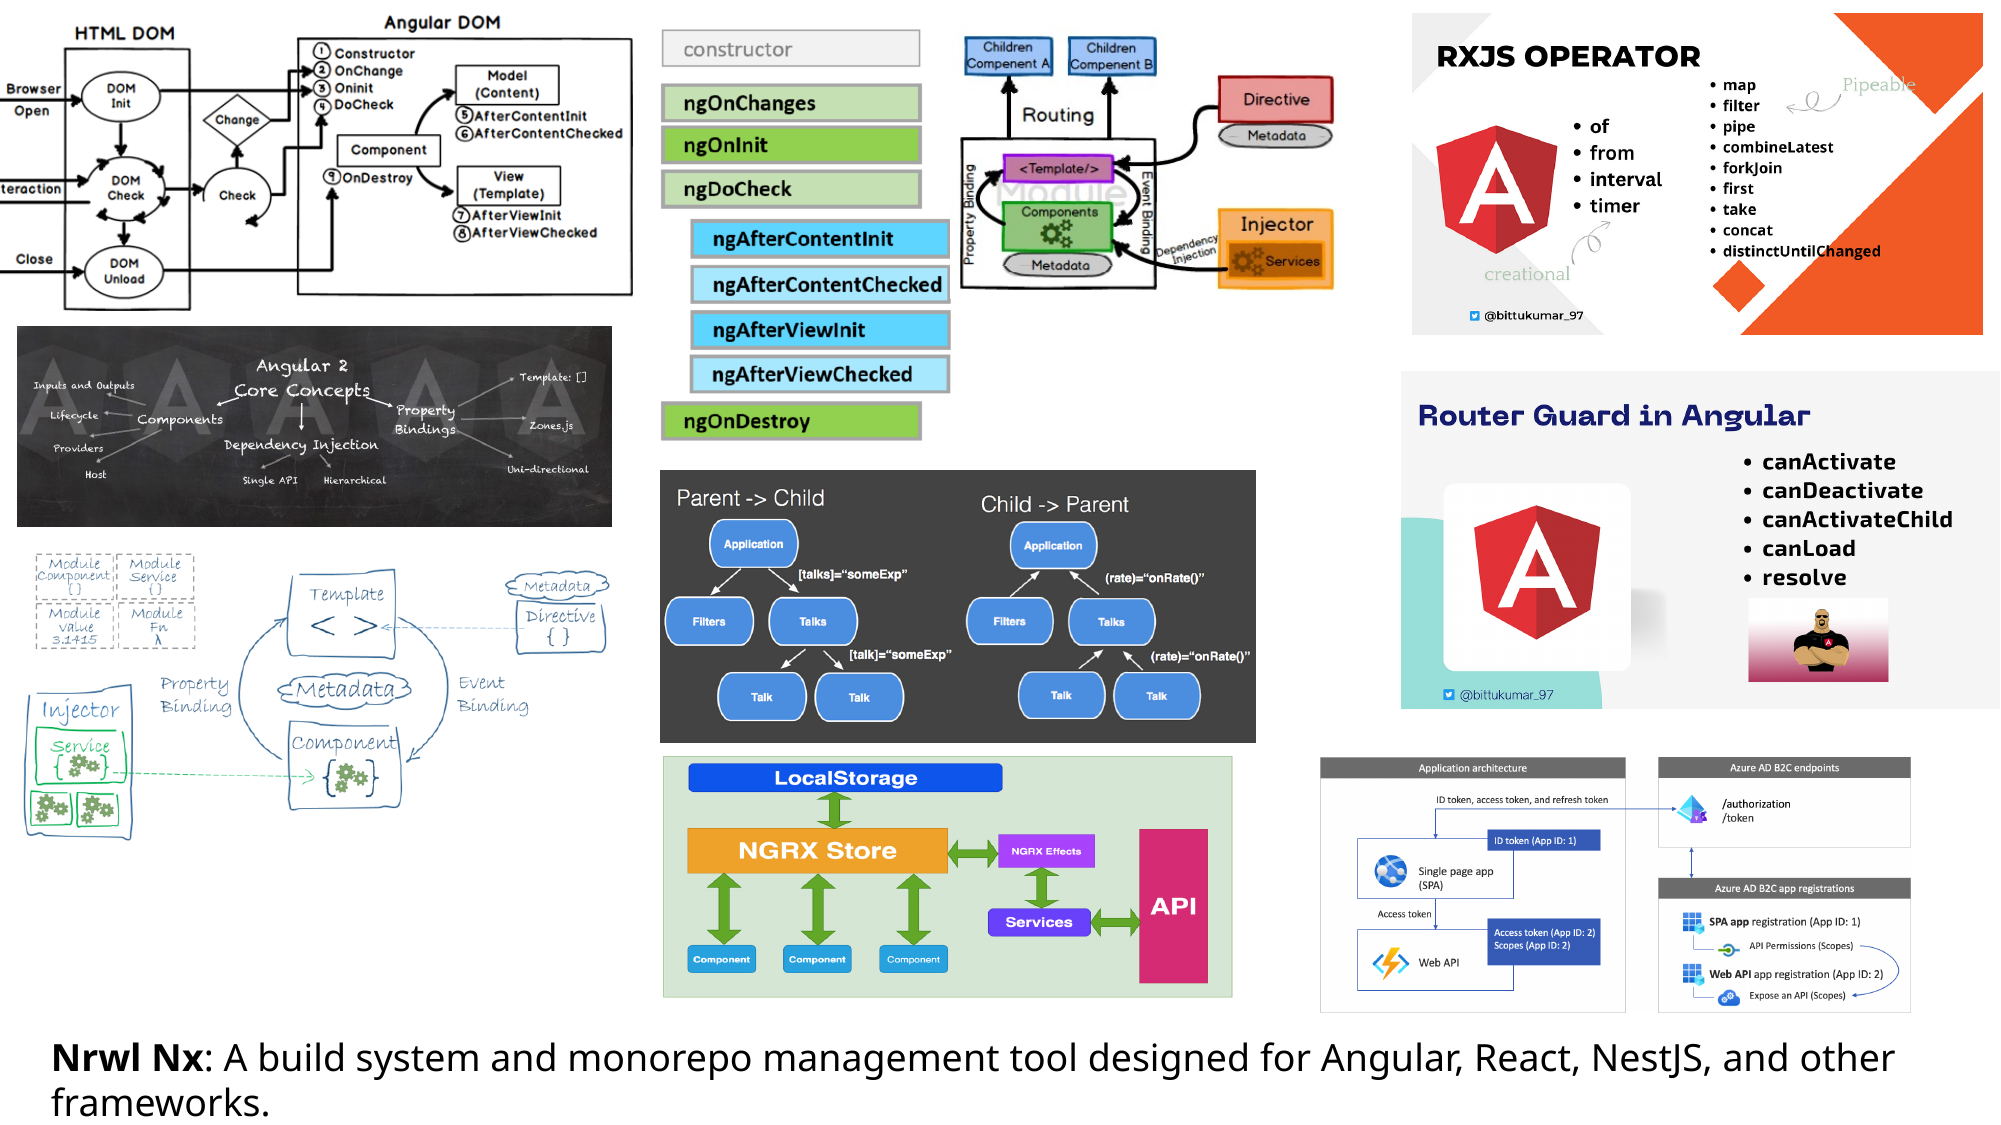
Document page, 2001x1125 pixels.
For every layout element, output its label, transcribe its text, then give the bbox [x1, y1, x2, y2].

picture [660, 469, 1256, 744]
picture [1319, 757, 1911, 1013]
picture [20, 545, 612, 847]
picture [660, 25, 1342, 442]
picture [0, 12, 636, 314]
text_box Nrwl Nx: A build system and monorepo management tool designed for Angular, React, NestJS, and other frameworks. [36, 1026, 2000, 1125]
picture [1401, 371, 2000, 710]
picture [16, 325, 612, 528]
picture [1411, 13, 1984, 336]
picture [660, 752, 1236, 1000]
